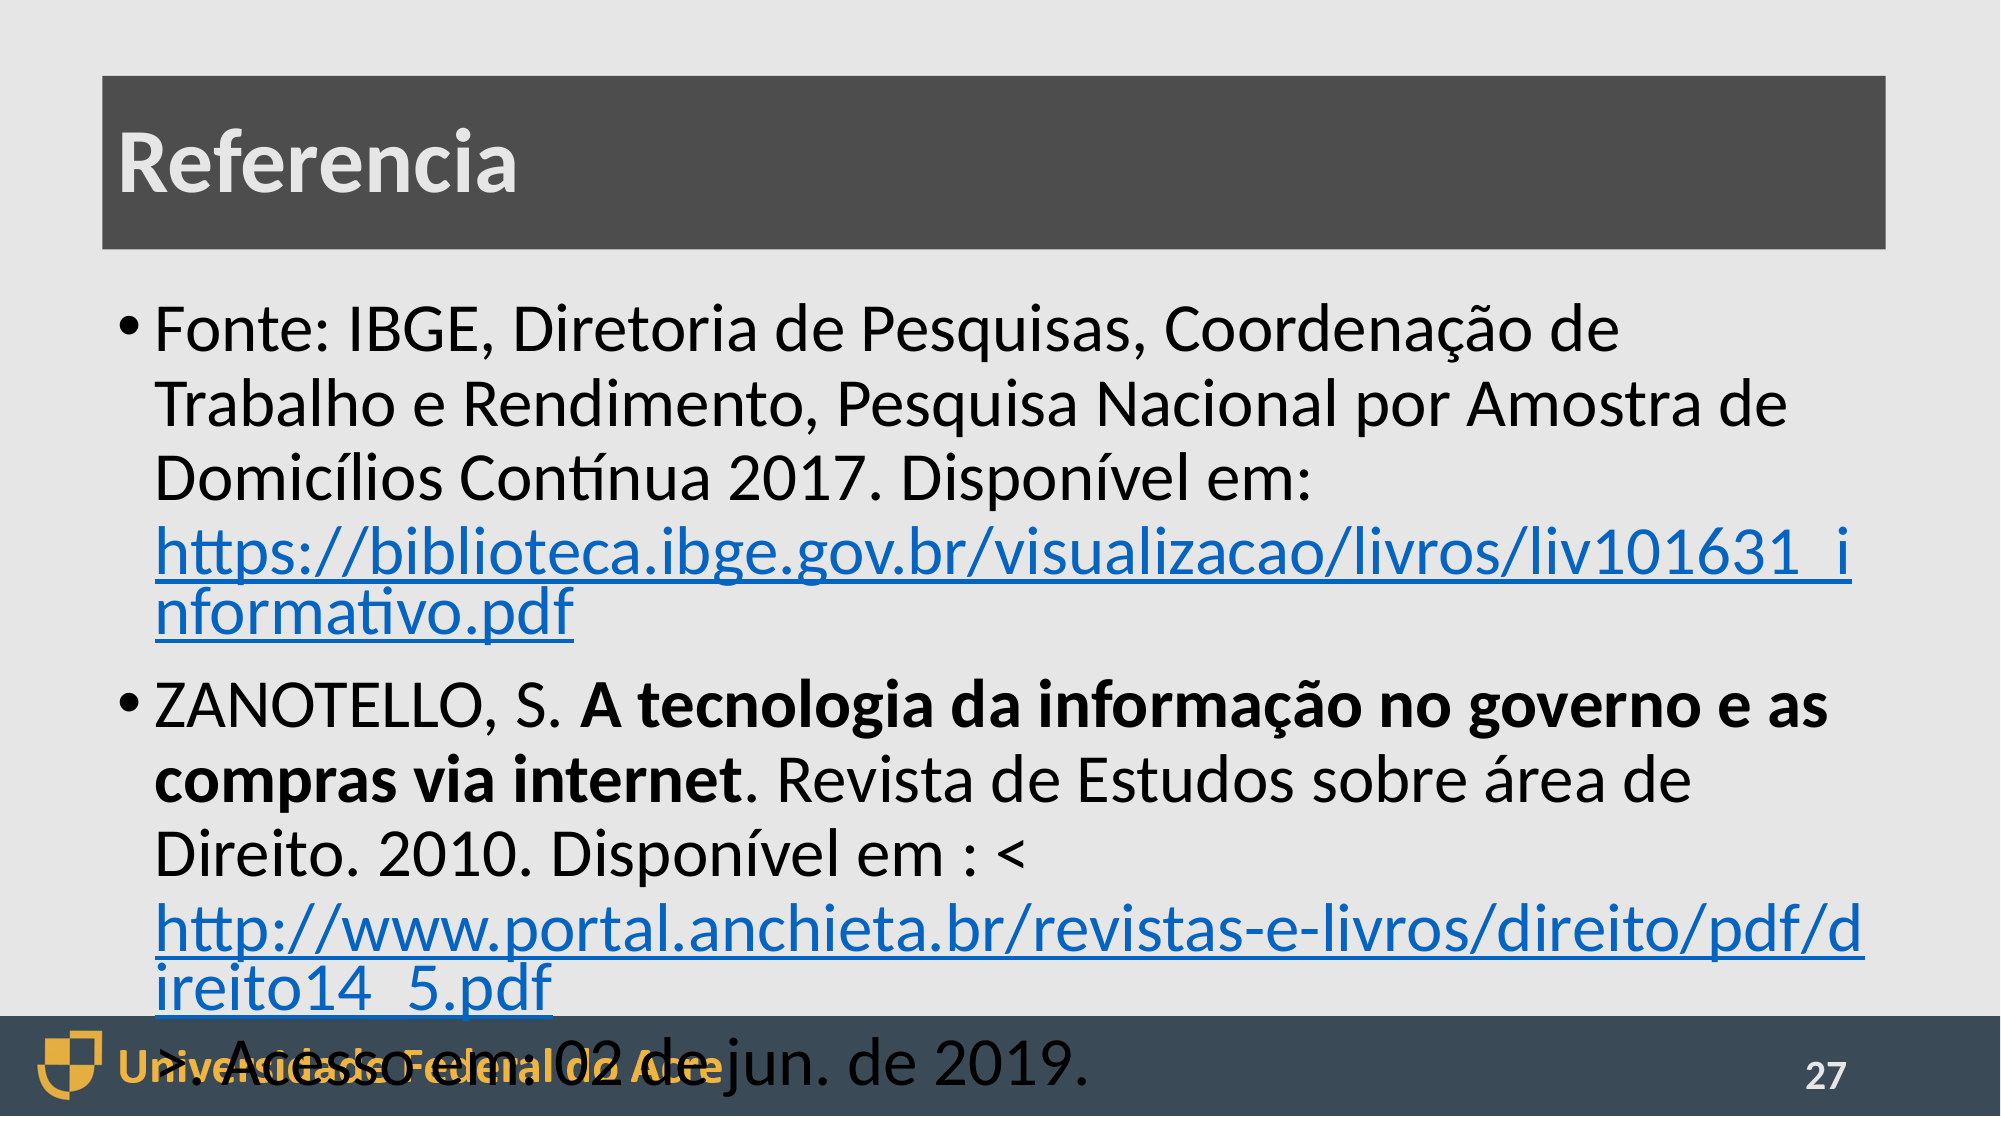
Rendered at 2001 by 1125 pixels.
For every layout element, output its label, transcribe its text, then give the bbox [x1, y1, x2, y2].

list Fonte: IBGE, Diretoria de Pesquisas, Coordenação de Trabalho e Rendimento, Pesquisa Nacional por Amostra de Domicílios Contínua 2017. Disponível em: https://biblioteca.ibge.gov.br/visualizacao/livros/liv101631_informativo.pdf ZANOTELLO, S. A tecnologia da informação no governo e as compras via internet. Revista de Estudos sobre área de Direito. 2010. Disponível em : <http://www.portal.anchieta.br/revistas-e-livros/direito/pdf/direito14_5.pdf>. Acesso em: 02 de jun. de 2019. [102, 284, 1886, 993]
picture [0, 0, 2001, 1125]
slide_number 27 [1412, 1042, 1863, 1103]
title Referencia [102, 75, 1886, 250]
